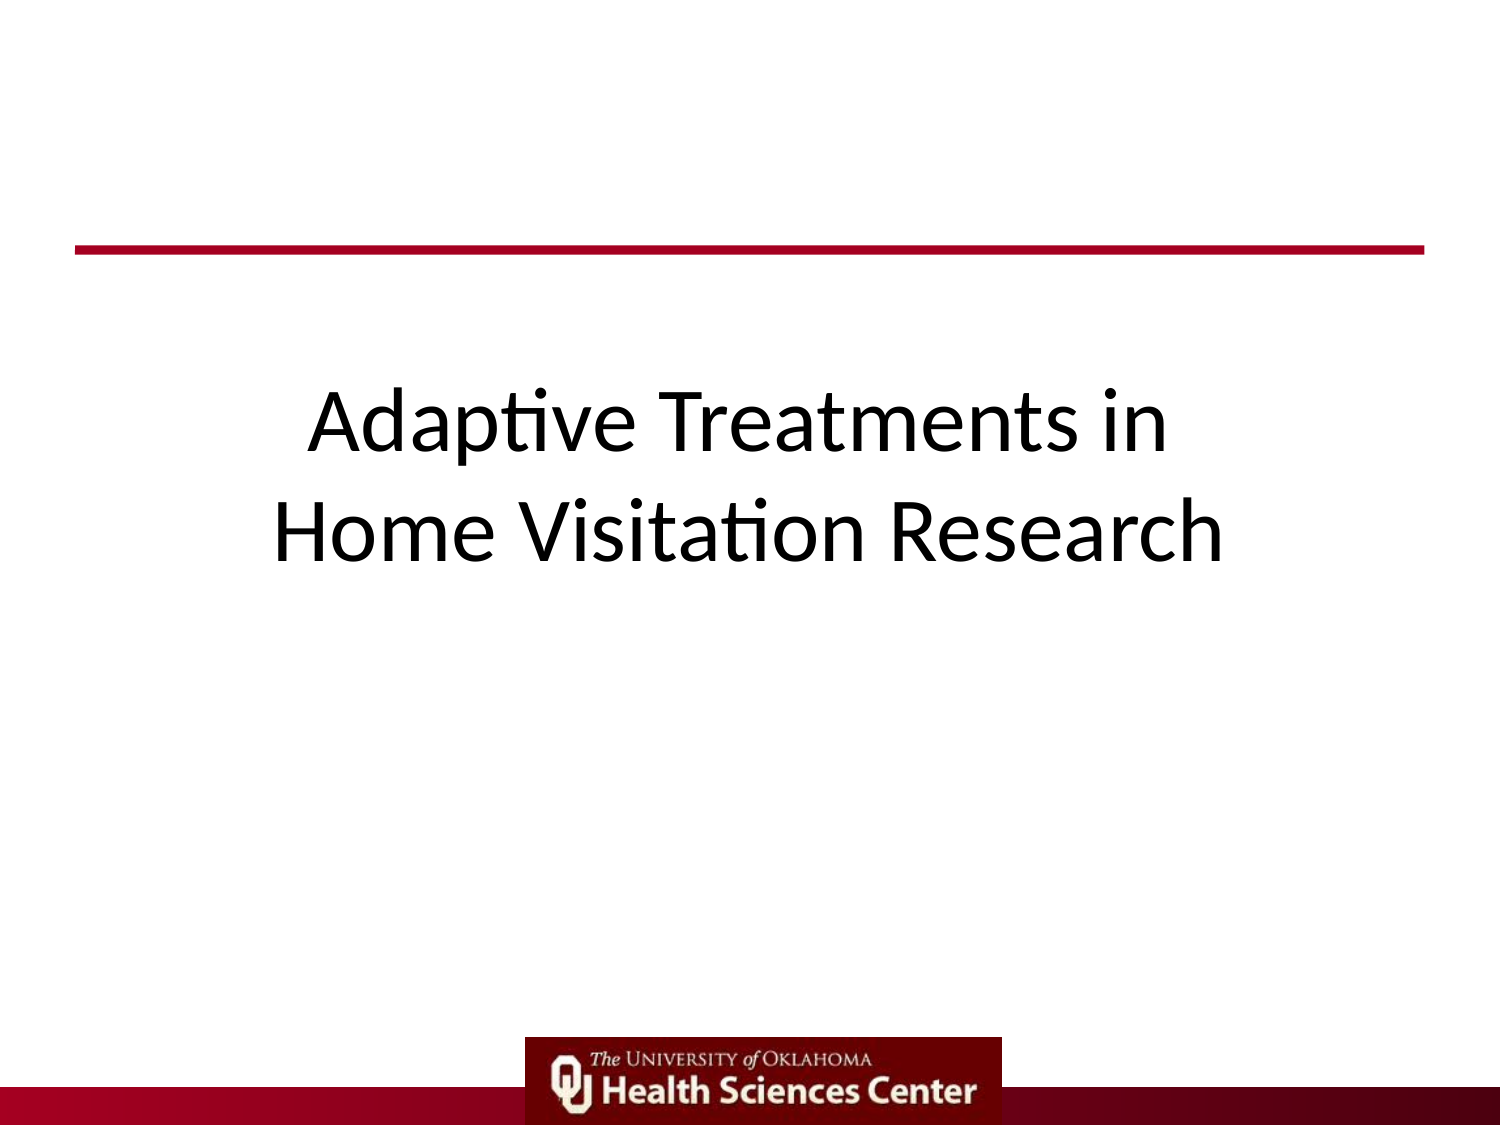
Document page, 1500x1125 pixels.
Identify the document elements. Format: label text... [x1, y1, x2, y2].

text_box [0, 1087, 519, 1125]
text_box [1005, 1087, 1500, 1125]
picture [524, 1037, 1002, 1125]
title Adaptive Treatments in Home Visitation Research [112, 349, 1388, 591]
